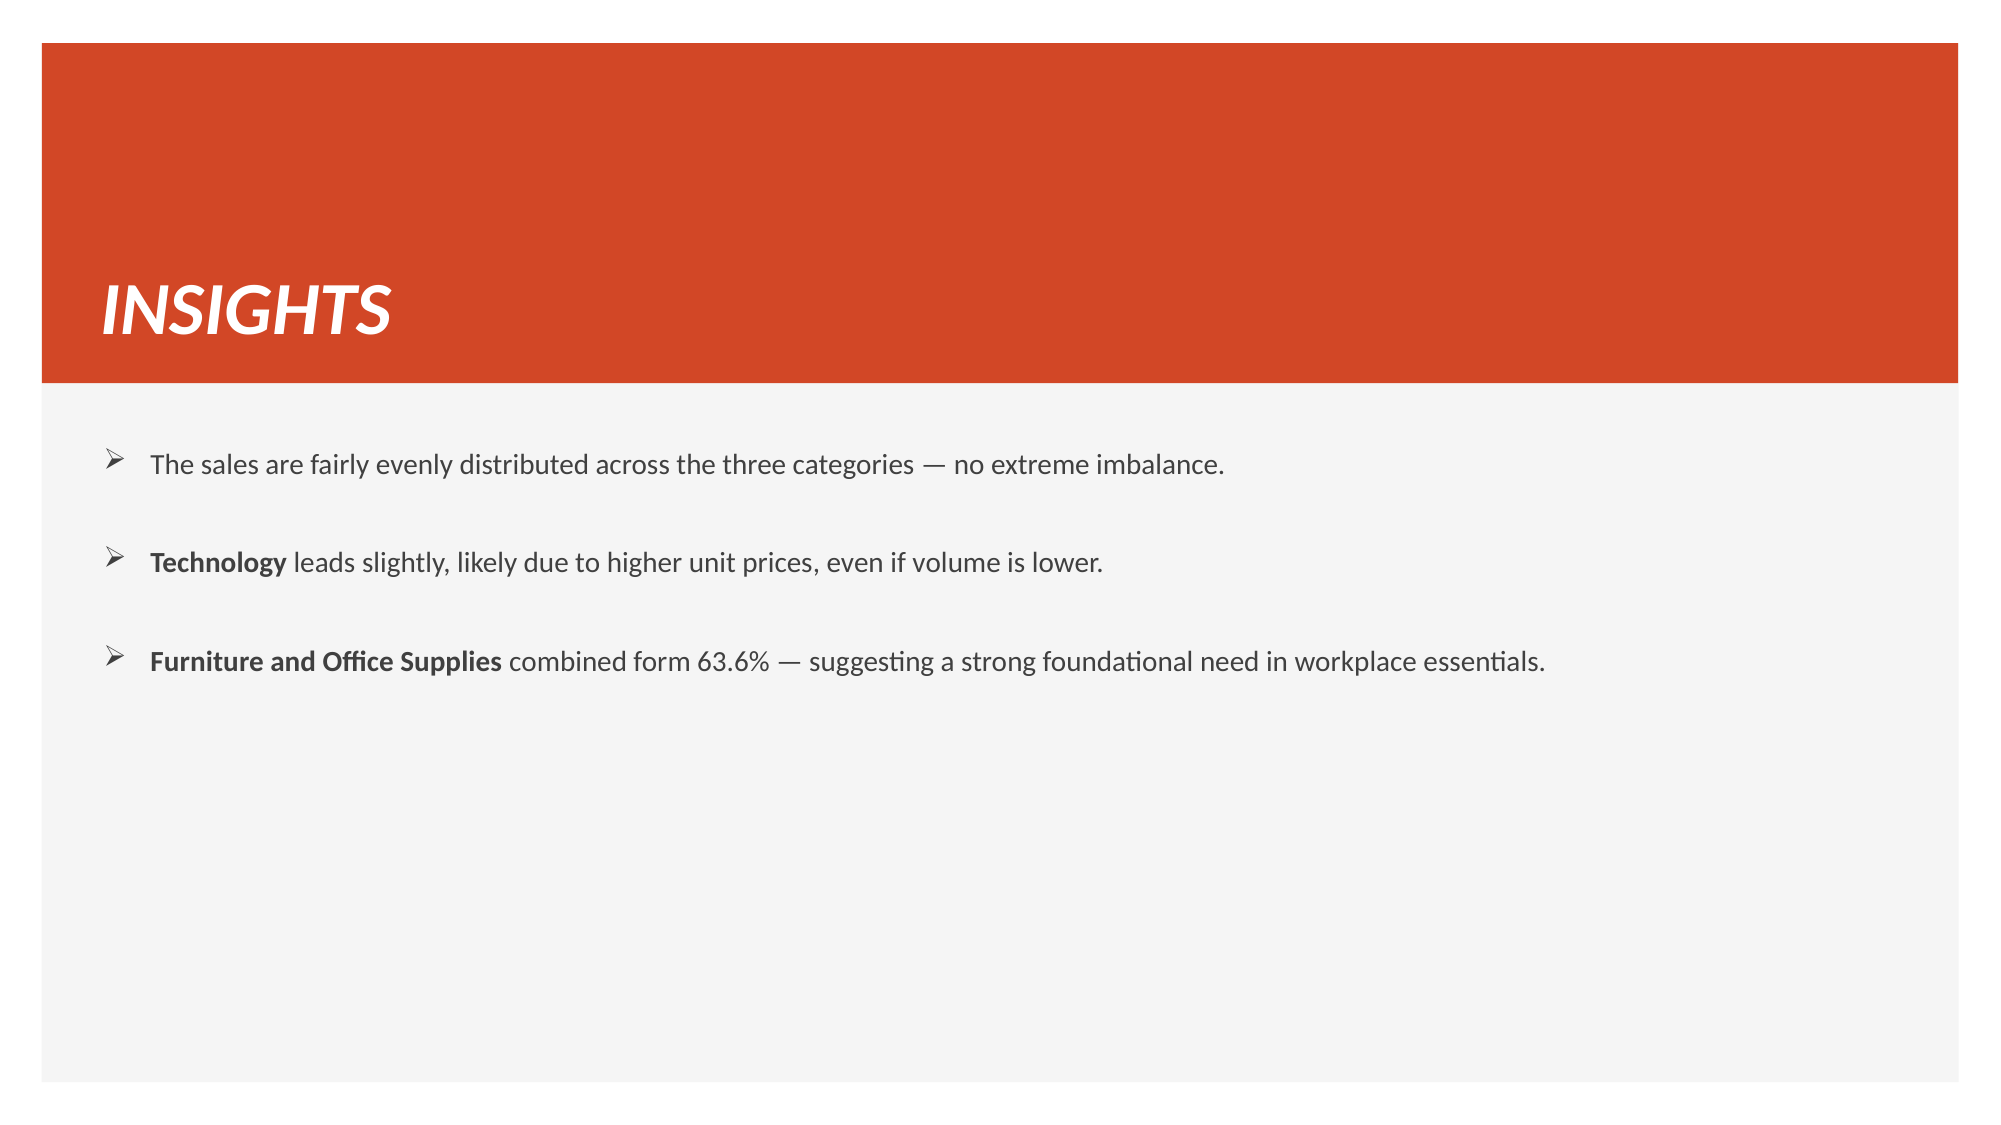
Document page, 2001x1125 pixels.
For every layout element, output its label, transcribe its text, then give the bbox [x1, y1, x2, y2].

title INSIGHTS [85, 251, 1214, 357]
list The sales are fairly evenly distributed across the three categories — no extreme imbalance. Technology leads slightly, likely due to higher unit prices, even if volume is lower. Furniture and Office Supplies combined form 63.6% — suggesting a strong foundational need in workplace essentials. [88, 420, 1638, 1073]
